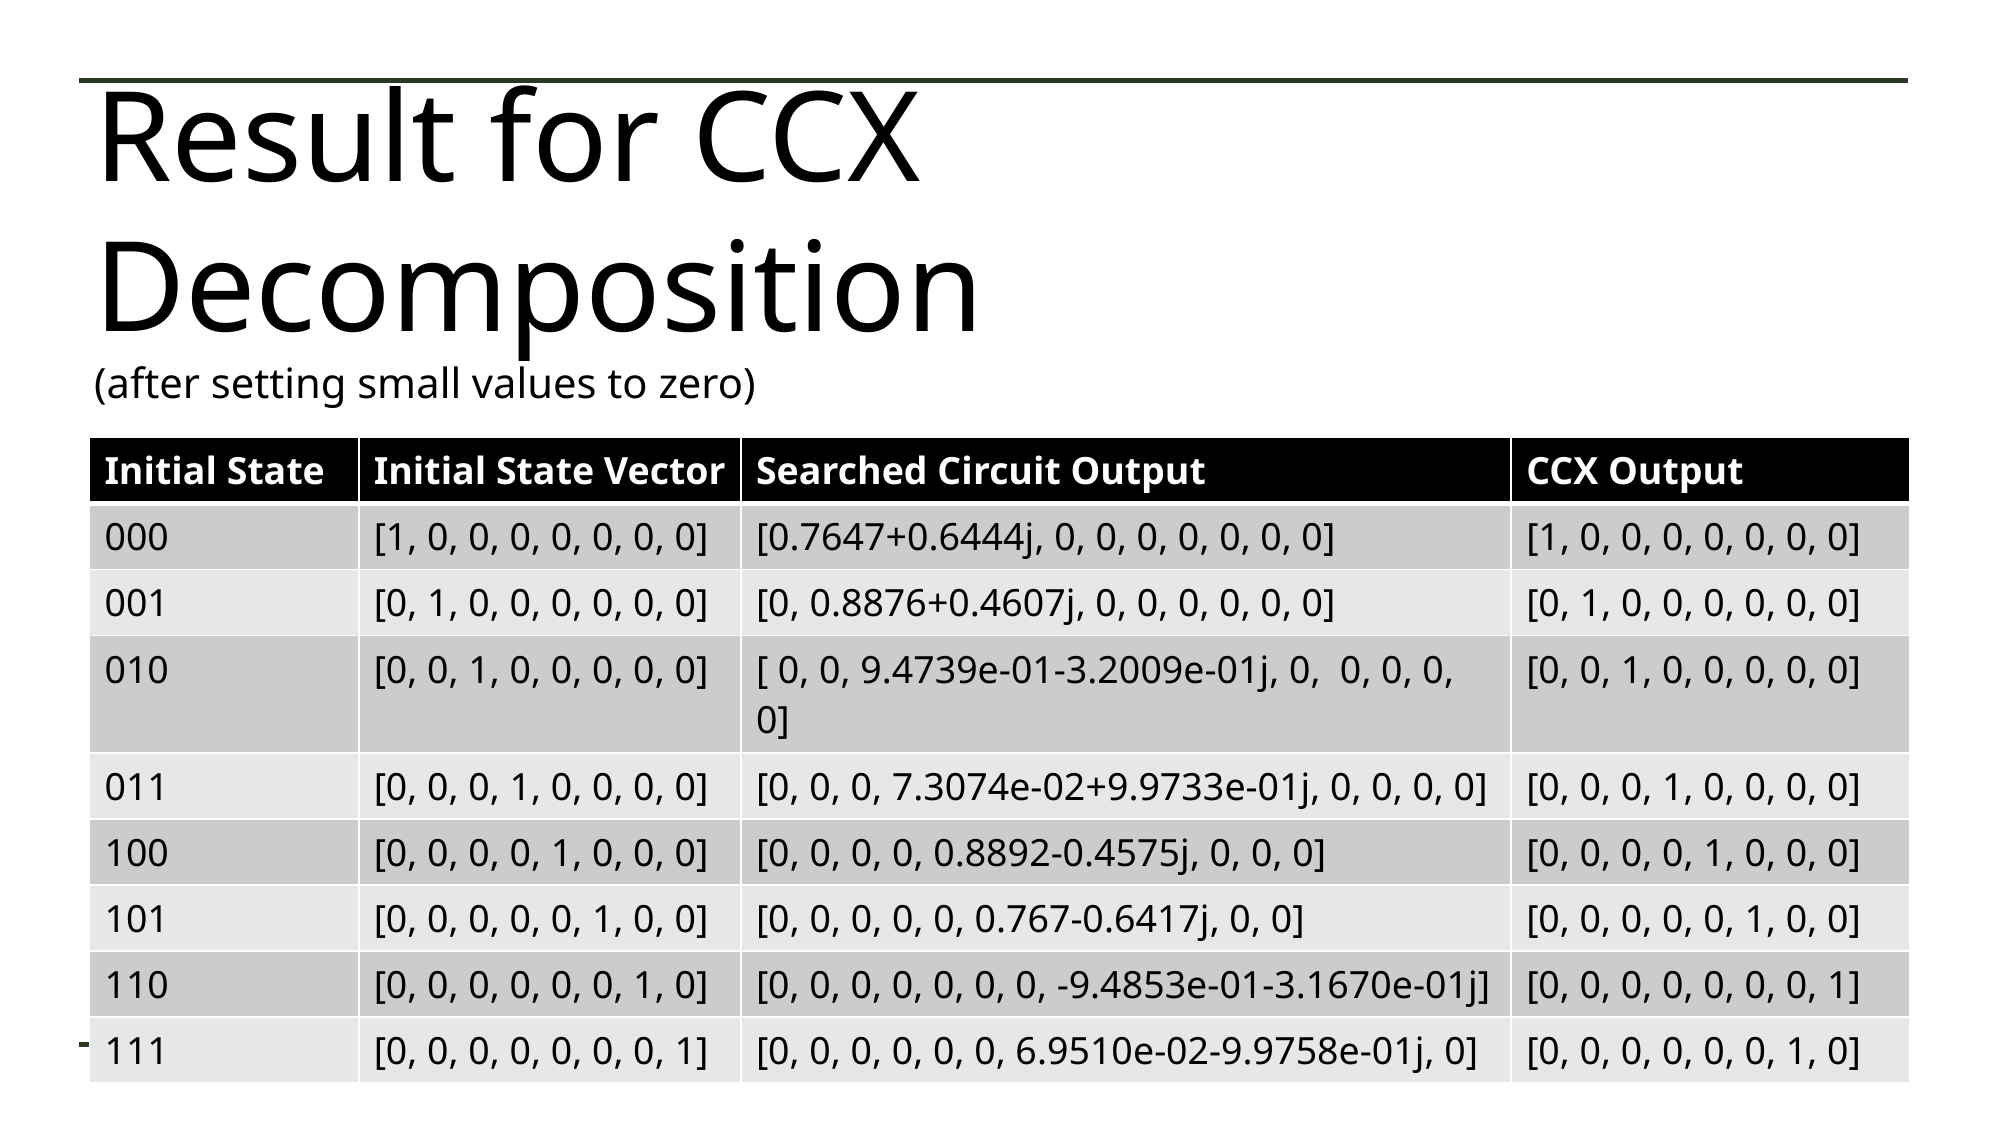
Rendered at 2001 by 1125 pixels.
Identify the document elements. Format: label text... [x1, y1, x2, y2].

table_cell [0, 0, 1, 0, 0, 0, 0, 0] [360, 636, 740, 752]
table_cell [0, 0, 0, 0, 0, 0.767-0.6417j, 0, 0] [742, 886, 1510, 950]
table_cell [0, 0, 0, 0, 0, 1, 0, 0] [1512, 886, 1909, 950]
table_cell [0, 0, 0, 0, 1, 0, 0, 0] [1512, 820, 1909, 884]
table_header Initial State [90, 438, 358, 501]
table_cell [0, 0, 0, 7.3074e-02+9.9733e-01j, 0, 0, 0, 0] [742, 754, 1510, 818]
table_cell [0, 0.8876+0.4607j, 0, 0, 0, 0, 0, 0] [742, 570, 1510, 635]
table_cell [0, 0, 1, 0, 0, 0, 0, 0] [1512, 636, 1909, 752]
table_header Initial State Vector [360, 438, 740, 501]
table_cell [0, 1, 0, 0, 0, 0, 0, 0] [360, 570, 740, 635]
table_cell [0, 0, 0, 0, 0, 0, 0, 1] [1512, 952, 1909, 1016]
table_cell 110 [90, 952, 358, 1016]
table_cell [0, 0, 0, 0, 0, 0, 1, 0] [1512, 1018, 1909, 1082]
table_cell [0, 0, 0, 0, 0, 0, 6.9510e-02-9.9758e-01j, 0] [742, 1018, 1510, 1082]
table_cell [0, 0, 0, 0, 0, 0, 1, 0] [360, 952, 740, 1016]
table_cell [0, 0, 0, 0, 0, 0, 0, -9.4853e-01-3.1670e-01j] [742, 952, 1510, 1016]
table_cell [0, 0, 0, 0, 0, 1, 0, 0] [360, 886, 740, 950]
table_cell [0, 1, 0, 0, 0, 0, 0, 0] [1512, 570, 1909, 635]
table_cell [0.7647+0.6444j, 0, 0, 0, 0, 0, 0, 0] [742, 506, 1510, 569]
table_cell 010 [90, 636, 358, 752]
table_cell [1, 0, 0, 0, 0, 0, 0, 0] [1512, 506, 1909, 569]
table_cell [0, 0, 0, 1, 0, 0, 0, 0] [1512, 754, 1909, 818]
table_cell 011 [90, 754, 358, 818]
table_cell [0, 0, 0, 0, 0, 0, 0, 1] [360, 1018, 740, 1082]
table_cell [0, 0, 0, 0, 1, 0, 0, 0] [360, 820, 740, 884]
table_header CCX Output [1512, 438, 1909, 501]
table_cell 101 [90, 886, 358, 950]
table_cell [0, 0, 0, 0, 0.8892-0.4575j, 0, 0, 0] [742, 820, 1510, 884]
table_cell [0, 0, 0, 1, 0, 0, 0, 0] [360, 754, 740, 818]
table_cell 000 [90, 506, 358, 569]
table_cell [1, 0, 0, 0, 0, 0, 0, 0] [360, 506, 740, 569]
table_cell [ 0, 0, 9.4739e-01-3.2009e-01j, 0, 0, 0, 0, 0] [742, 636, 1510, 752]
table_cell 111 [90, 1018, 358, 1082]
table_header Searched Circuit Output [742, 438, 1510, 501]
table_cell 100 [90, 820, 358, 884]
title Result for CCX Decomposition (after setting small values to zero) [79, 160, 1824, 303]
table_cell 001 [90, 570, 358, 635]
